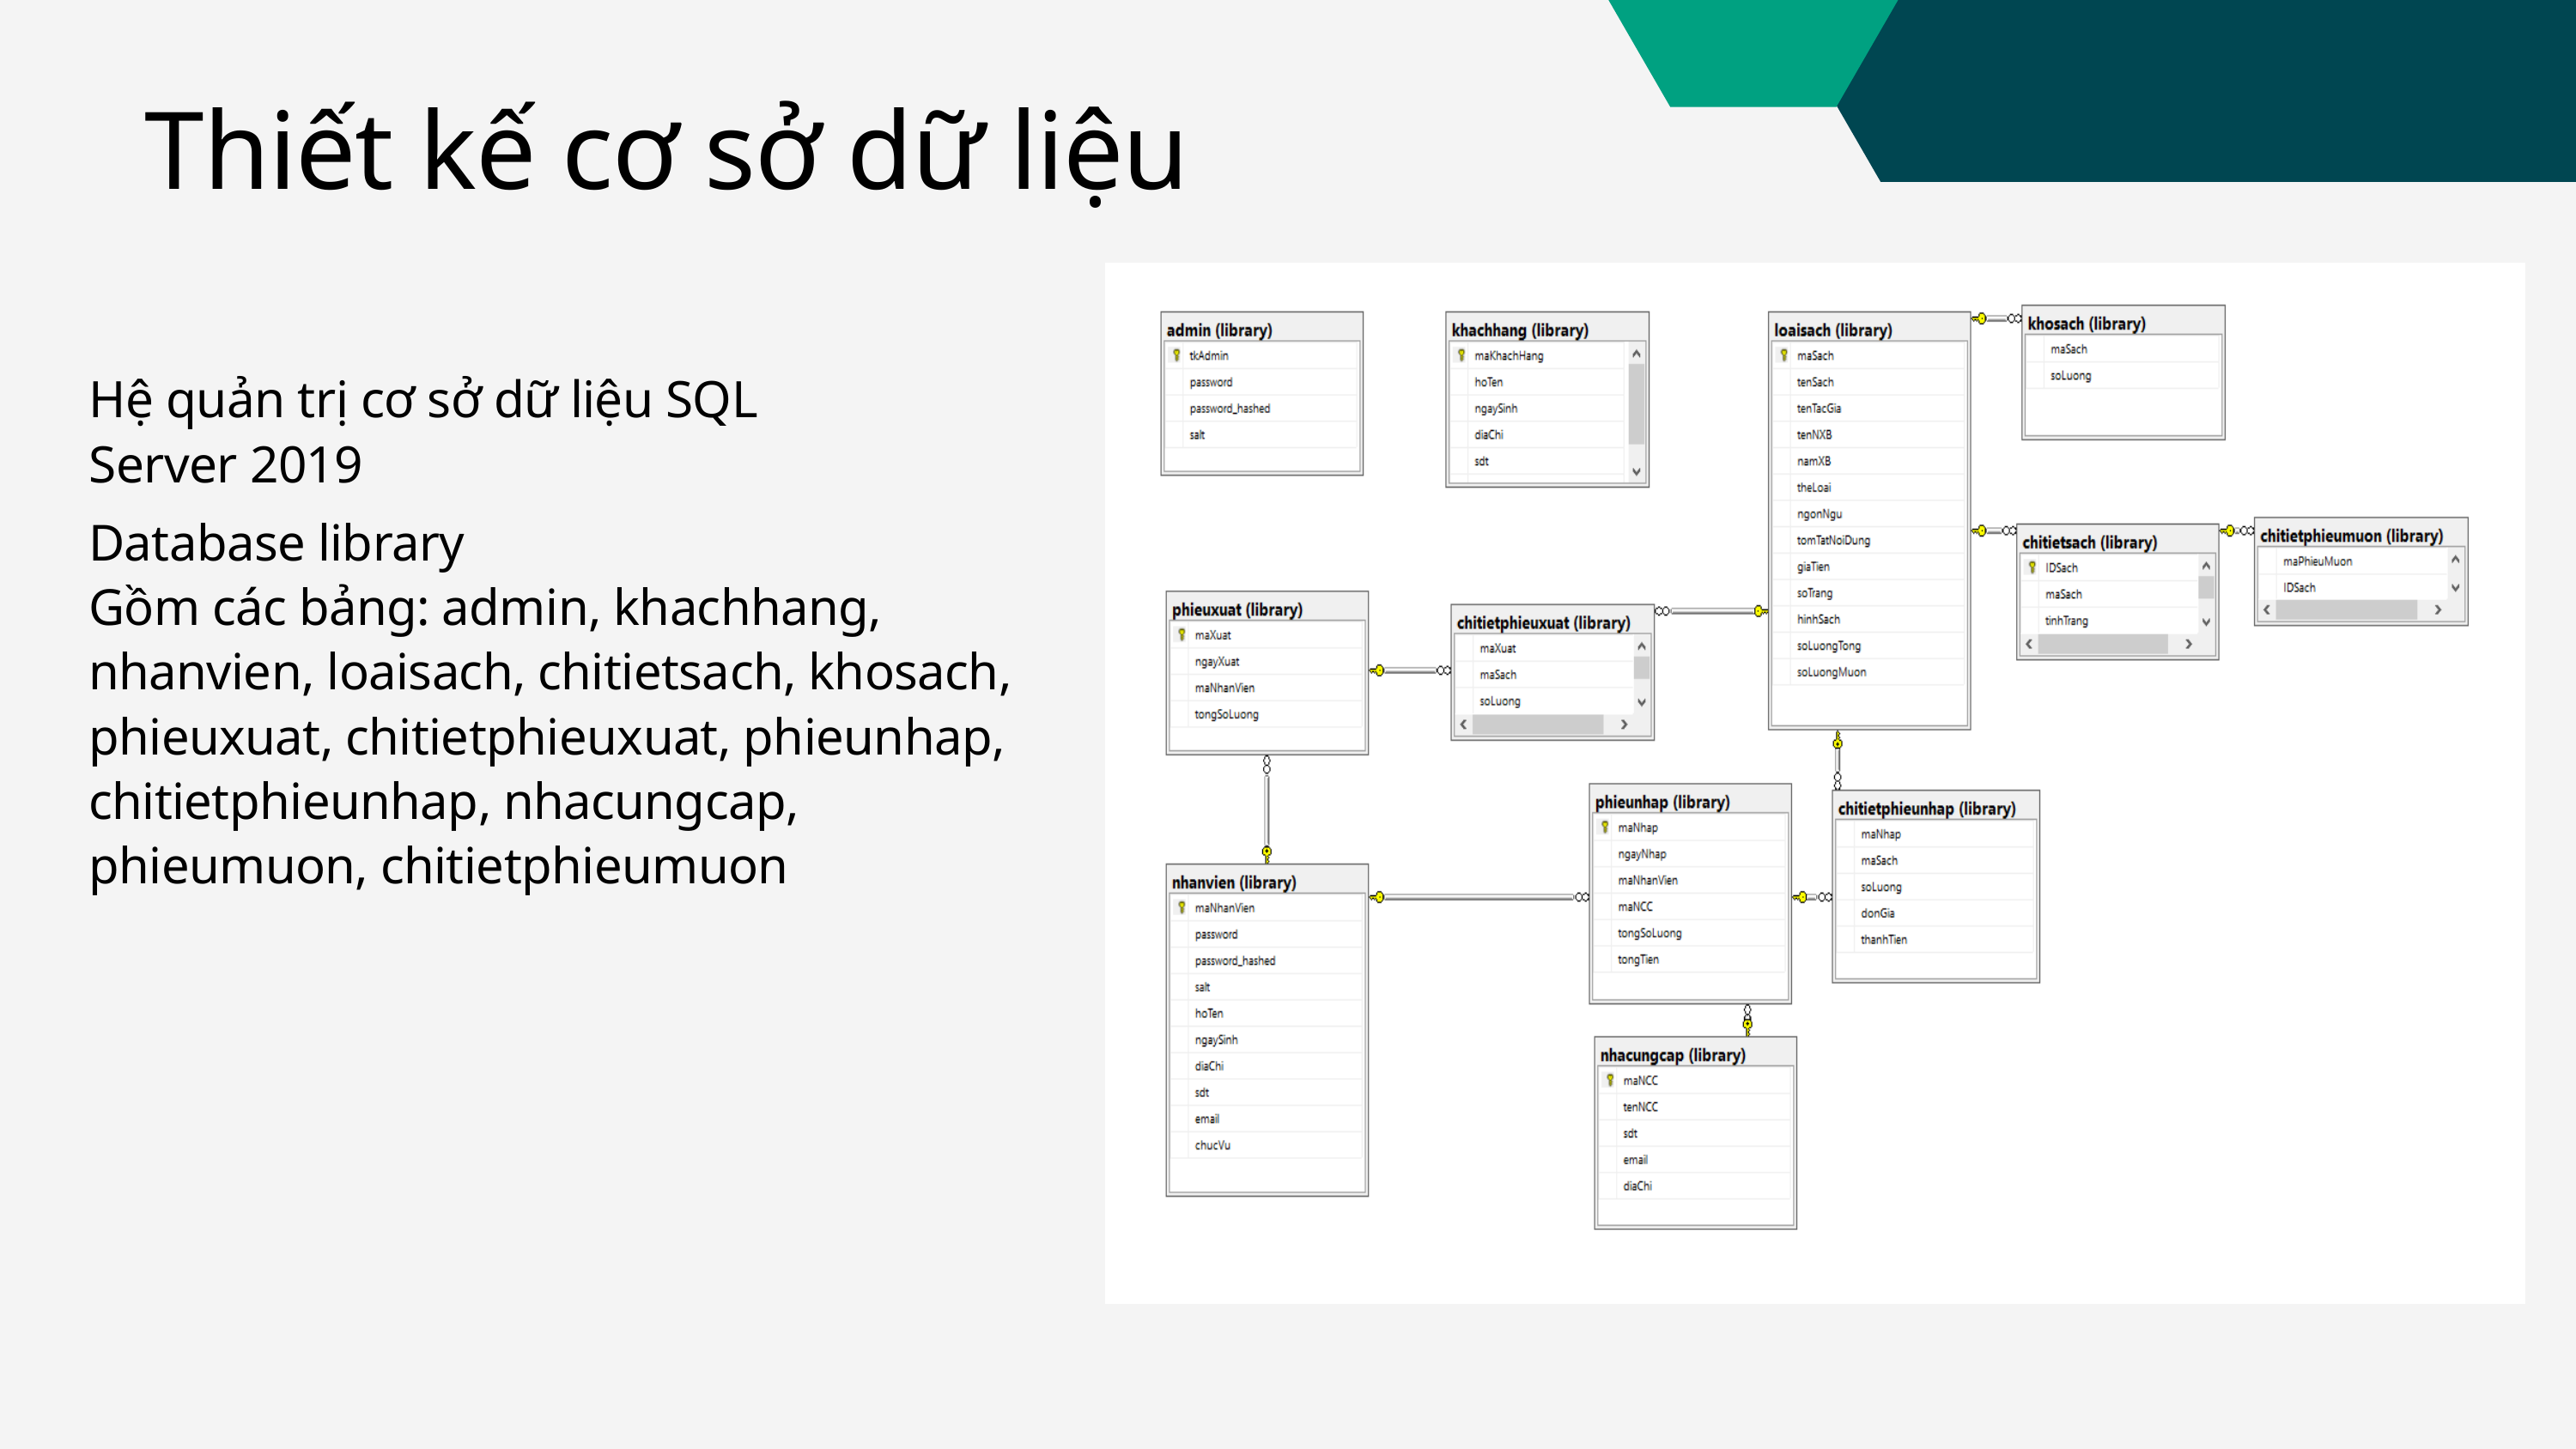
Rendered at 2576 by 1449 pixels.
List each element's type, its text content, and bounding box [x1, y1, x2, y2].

text_box Hệ quản trị cơ sở dữ liệu SQL Server 2019 [46, 362, 778, 494]
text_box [1587, 0, 1920, 107]
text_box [1659, 0, 2576, 183]
text_box Thiết kế cơ sở dữ liệu [144, 70, 1360, 211]
text_box Database library Gồm các bảng: admin, khachhang, nhanvien, loaisach, chitietsach, khosach, phieuxuat, chitietphieuxuat, phieunhap, chitietphieunhap, nhacungcap, phieumuon, chitietphieumuon [46, 506, 1017, 894]
picture [1105, 262, 2526, 1304]
